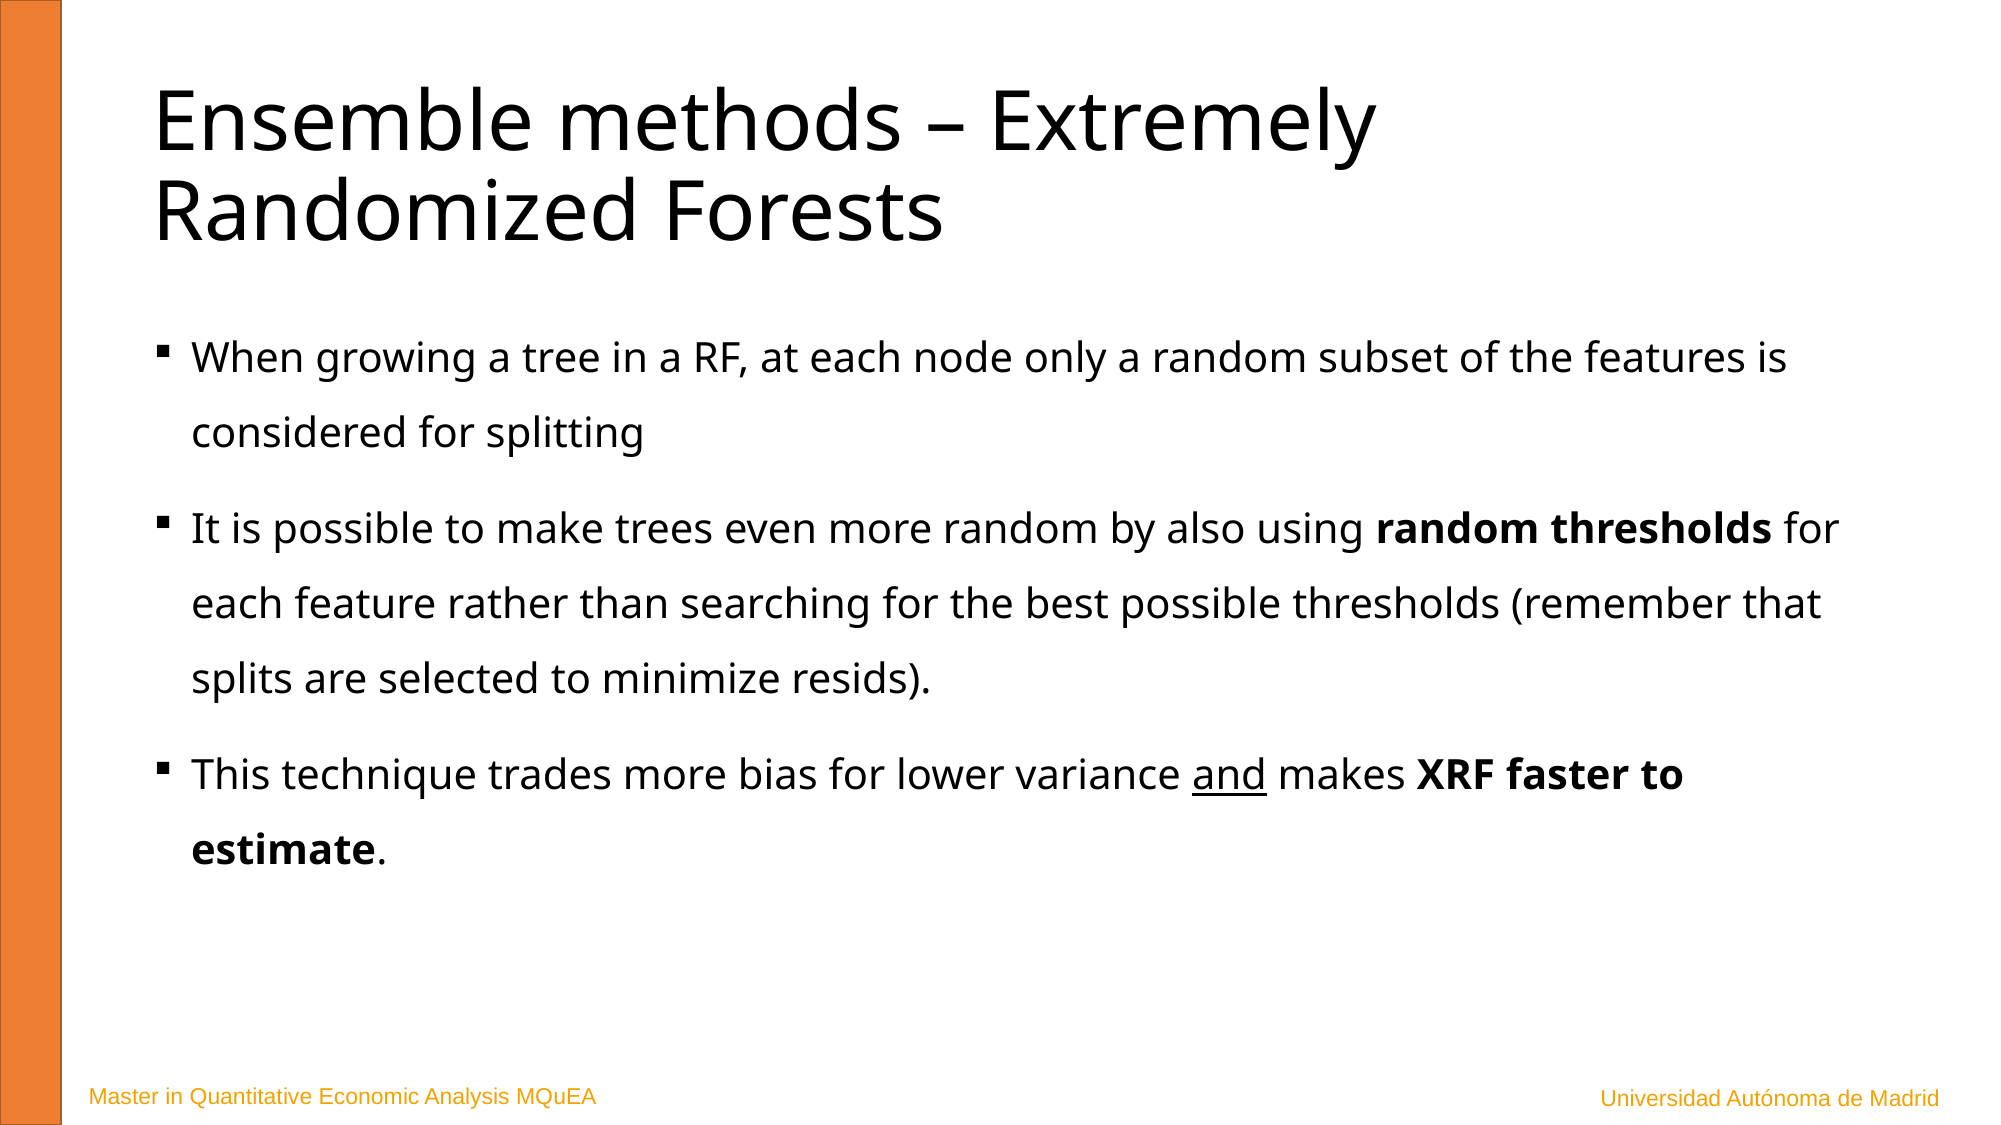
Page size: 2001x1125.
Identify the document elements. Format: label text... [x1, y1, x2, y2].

text_box Master in Quantitative Economic Analysis MQuEA [73, 1074, 1014, 1117]
text_box [0, 0, 62, 1125]
list When growing a tree in a RF, at each node only a random subset of the features is considered for splitting It is possible to make trees even more random by also using random thresholds for each feature rather than searching for the best possible thresholds (remember that splits are selected to minimize resids). This technique trades more bias for lower variance and makes XRF faster to estimate. [138, 298, 1864, 1013]
text_box Universidad Autónoma de Madrid [1014, 1076, 1955, 1119]
title Ensemble methods – Extremely Randomized Forests [137, 59, 1863, 278]
